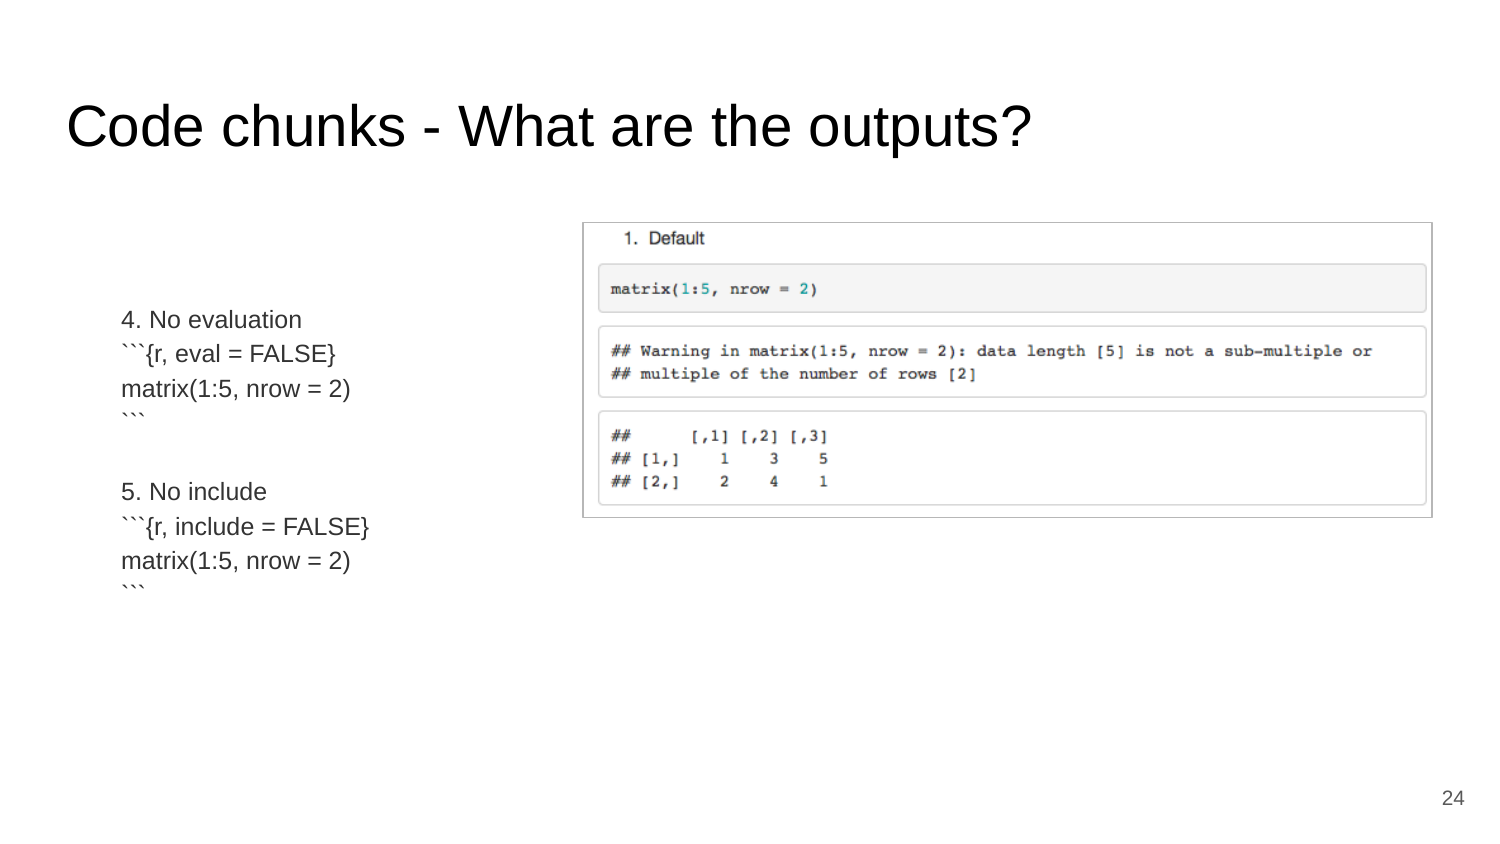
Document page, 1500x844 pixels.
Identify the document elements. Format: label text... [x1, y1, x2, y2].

picture [583, 223, 1432, 517]
text_box 4. No evaluation ```{r, eval = FALSE} matrix(1:5, nrow = 2) ``` 5. No include ```{r, include = FALSE} matrix(1:5, nrow = 2) ``` [106, 175, 599, 668]
title Code chunks - What are the outputs? [51, 72, 1449, 167]
slide_number ‹#› [1389, 764, 1480, 830]
